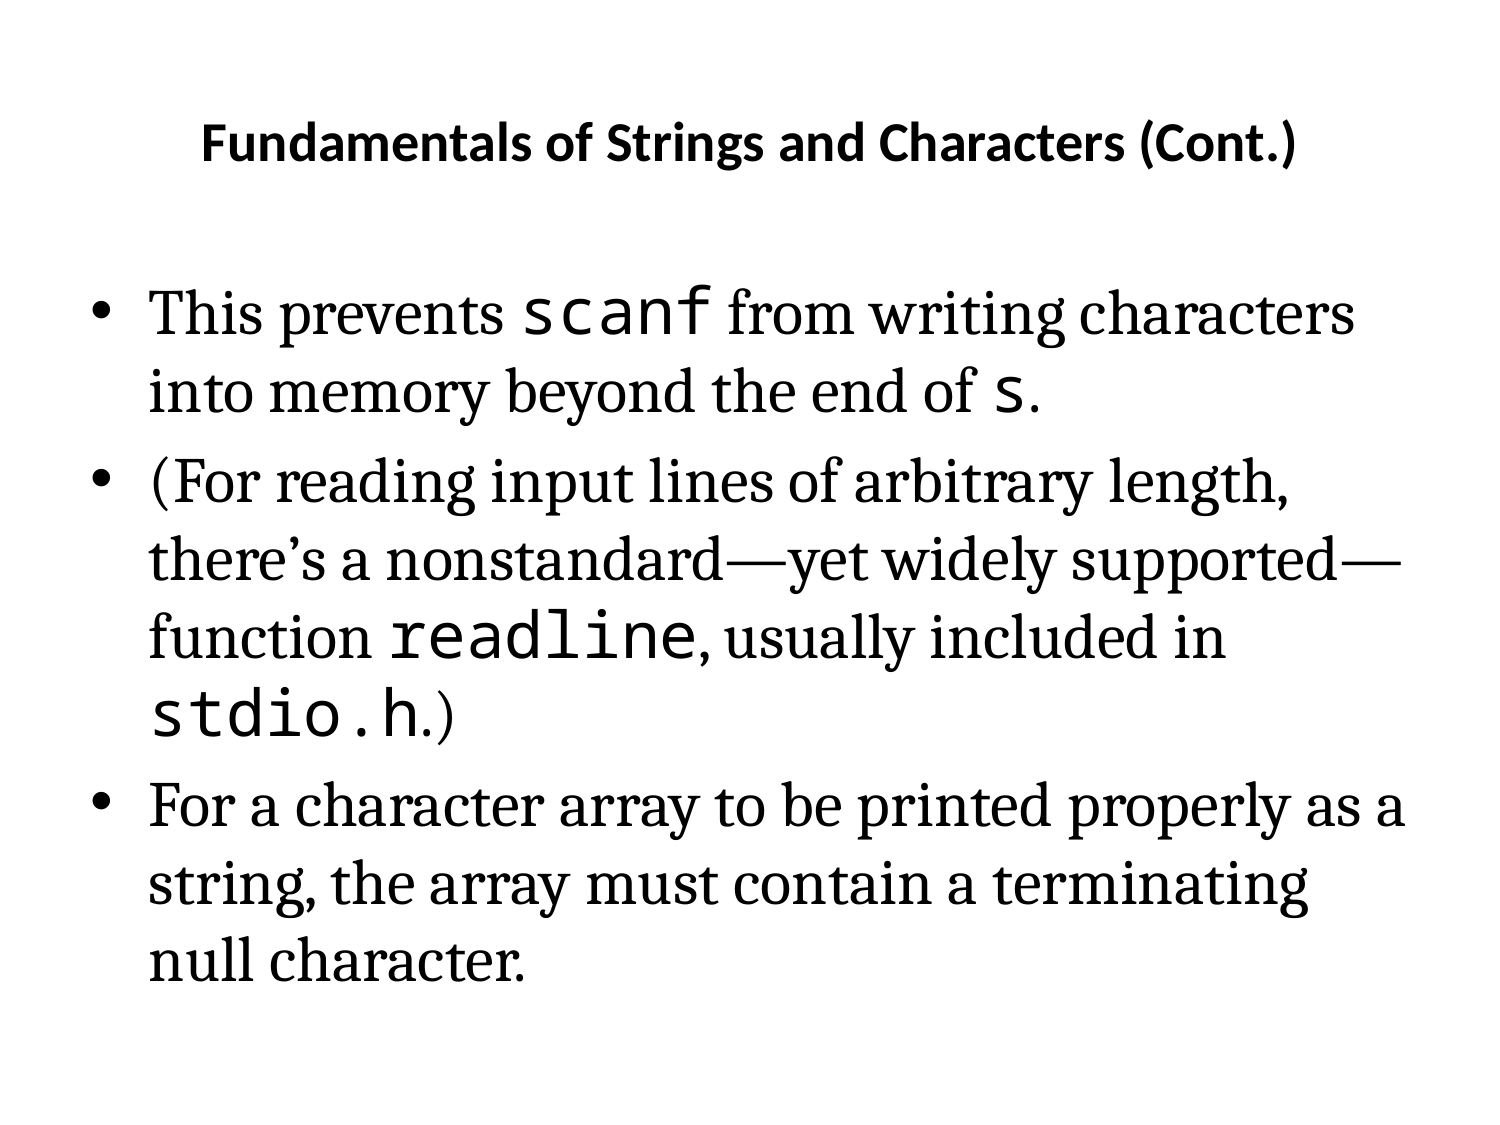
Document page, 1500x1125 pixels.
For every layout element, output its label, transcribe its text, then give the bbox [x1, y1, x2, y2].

title Fundamentals of Strings and Characters (Cont.) [75, 45, 1425, 233]
list This prevents scanf from writing characters into memory beyond the end of s. (For reading input lines of arbitrary length, there’s a nonstandard—yet widely supported—function readline, usually included in stdio.h.) For a character array to be printed properly as a string, the array must contain a terminating null character. [75, 262, 1425, 1005]
